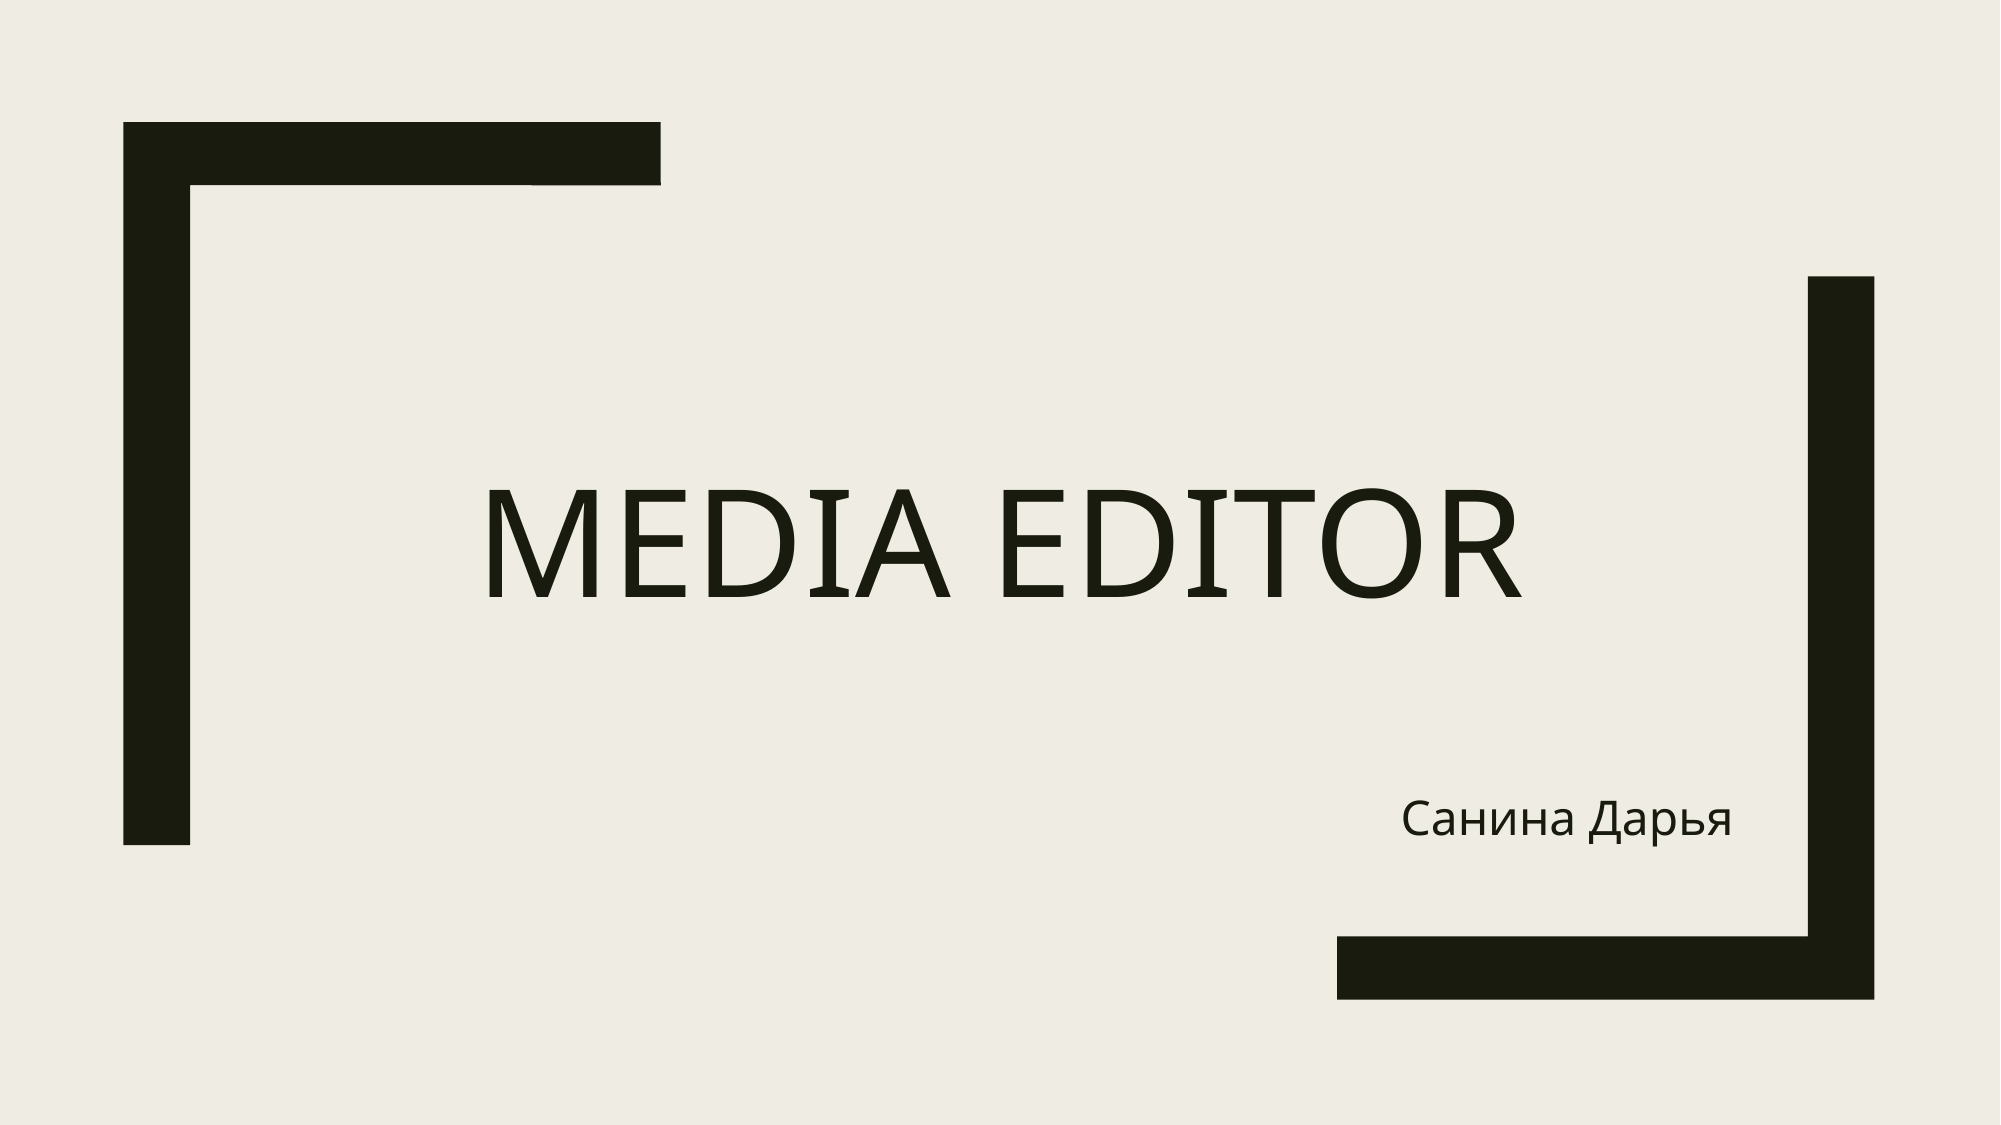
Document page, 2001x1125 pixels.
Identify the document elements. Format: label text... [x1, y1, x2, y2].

title Media Editor [314, 293, 1686, 638]
subtitle Санина Дарья [1372, 773, 1762, 865]
